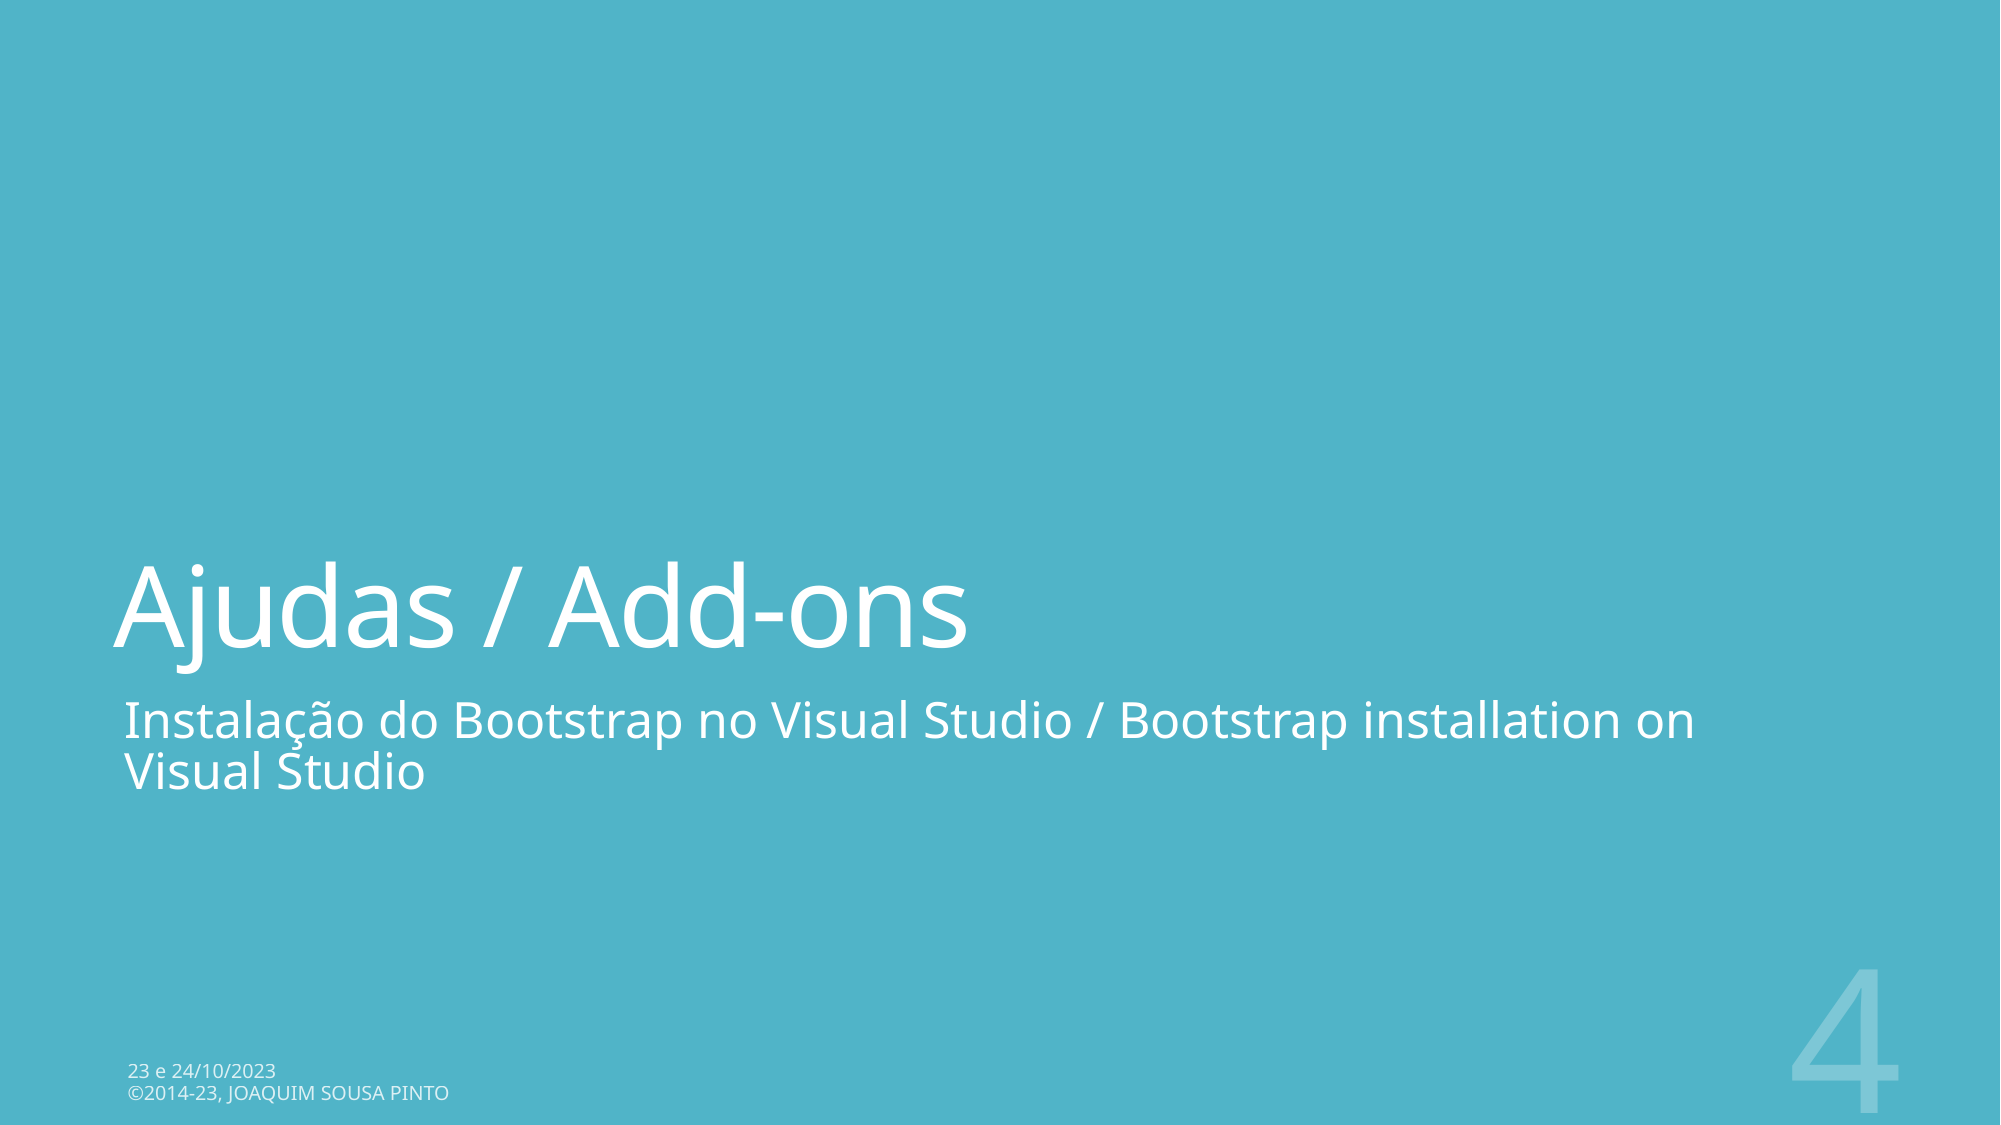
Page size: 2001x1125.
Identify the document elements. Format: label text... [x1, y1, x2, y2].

slide_number 4 [1437, 963, 1918, 1125]
footer ©2014-23, Joaquim Sousa Pinto [112, 1075, 938, 1113]
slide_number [112, 1051, 788, 1075]
title Ajudas / Add-ons [98, 126, 1868, 677]
subtitle Instalação do Bootstrap no Visual Studio / Bootstrap installation on Visual Studio [109, 690, 1736, 961]
